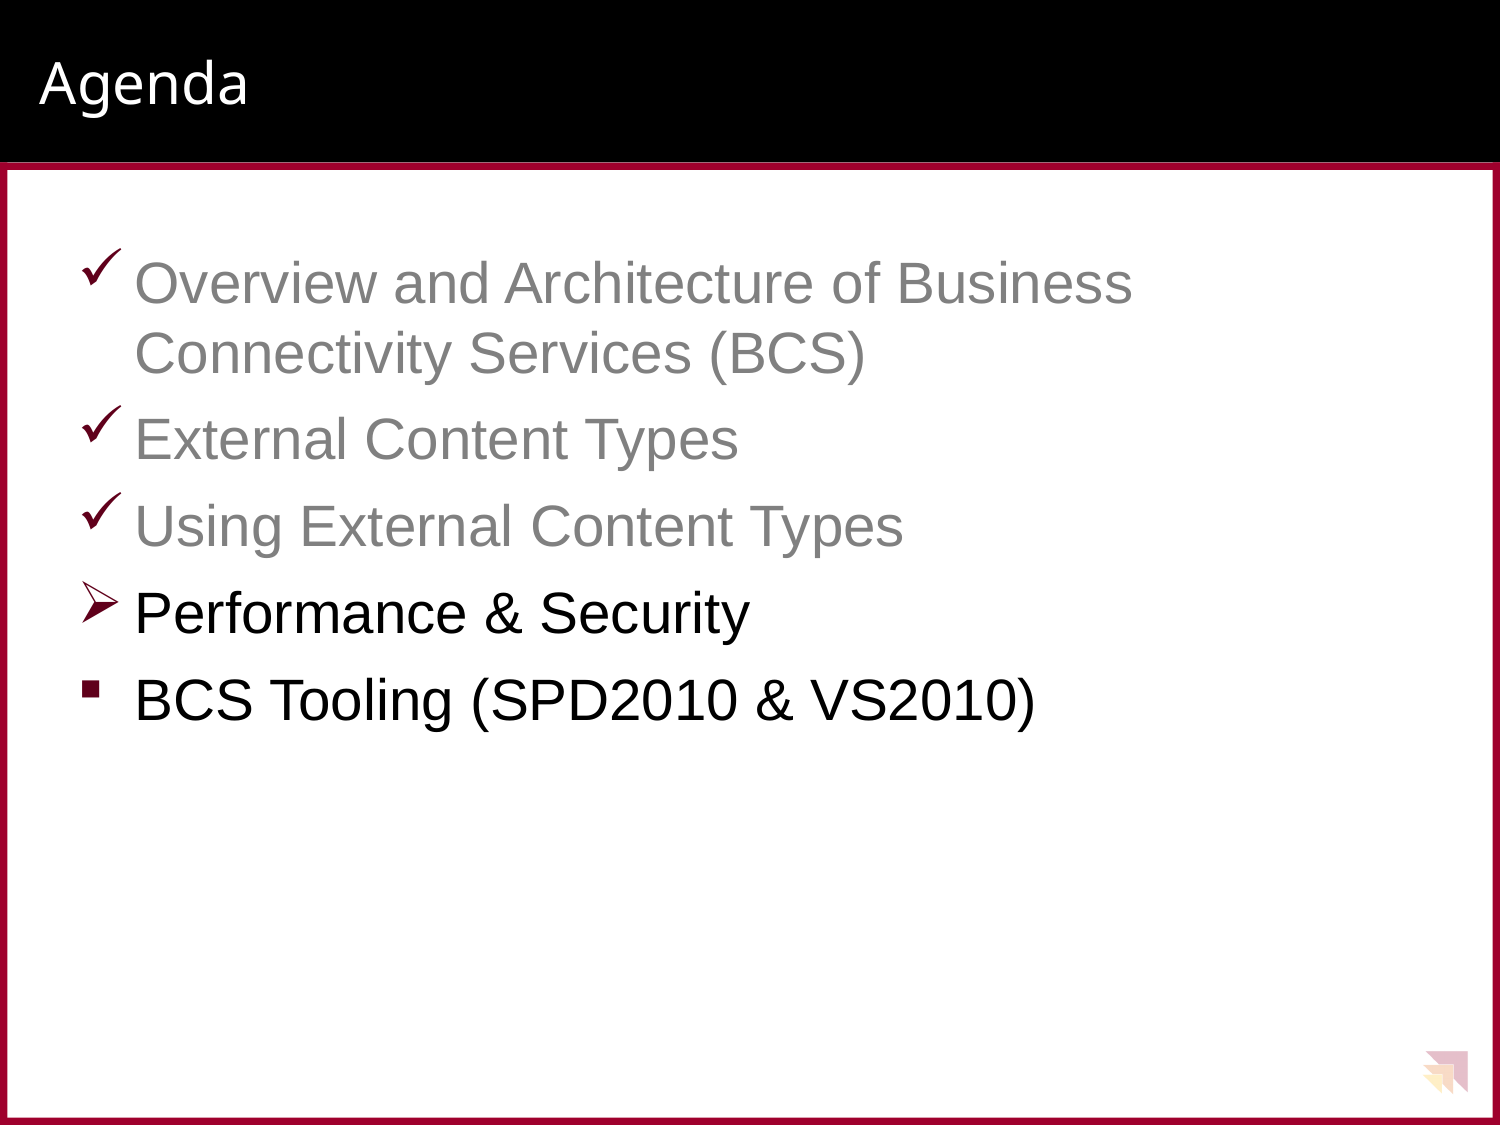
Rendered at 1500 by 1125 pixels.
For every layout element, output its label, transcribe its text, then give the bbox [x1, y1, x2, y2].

list Overview and Architecture of Business Connectivity Services (BCS) External Content Types Using External Content Types Performance & Security BCS Tooling (SPD2010 & VS2010) [62, 237, 1438, 1088]
title Agenda [24, 12, 1438, 150]
